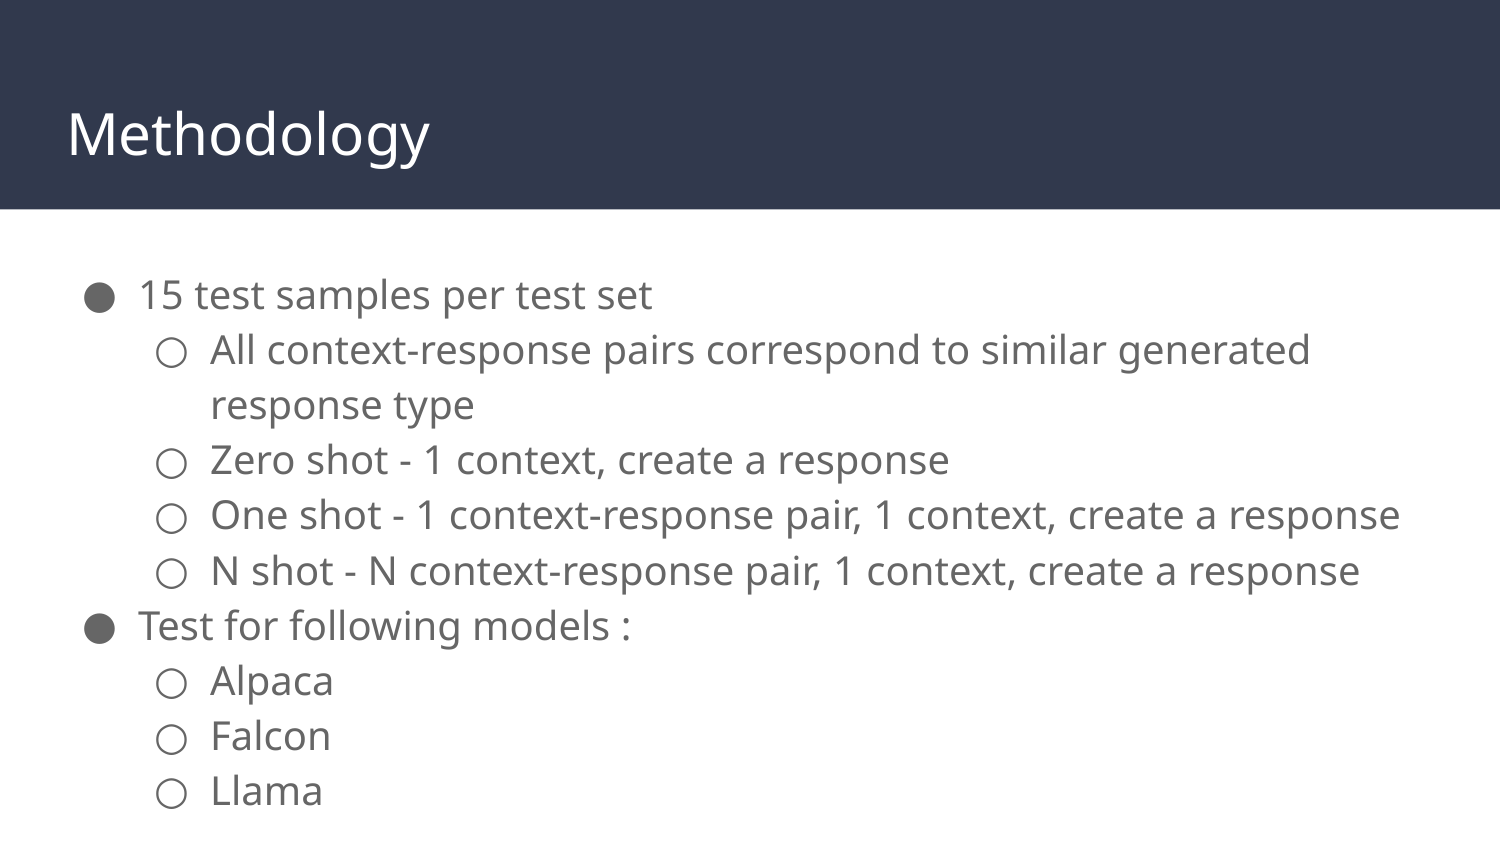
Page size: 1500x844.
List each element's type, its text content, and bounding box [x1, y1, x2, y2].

title Methodology [51, 82, 1449, 185]
list 15 test samples per test set All context-response pairs correspond to similar generated response type Zero shot - 1 context, create a response One shot - 1 context-response pair, 1 context, create a response N shot - N context-response pair, 1 context, create a response Test for following models : Alpaca Falcon Llama [51, 247, 1441, 837]
